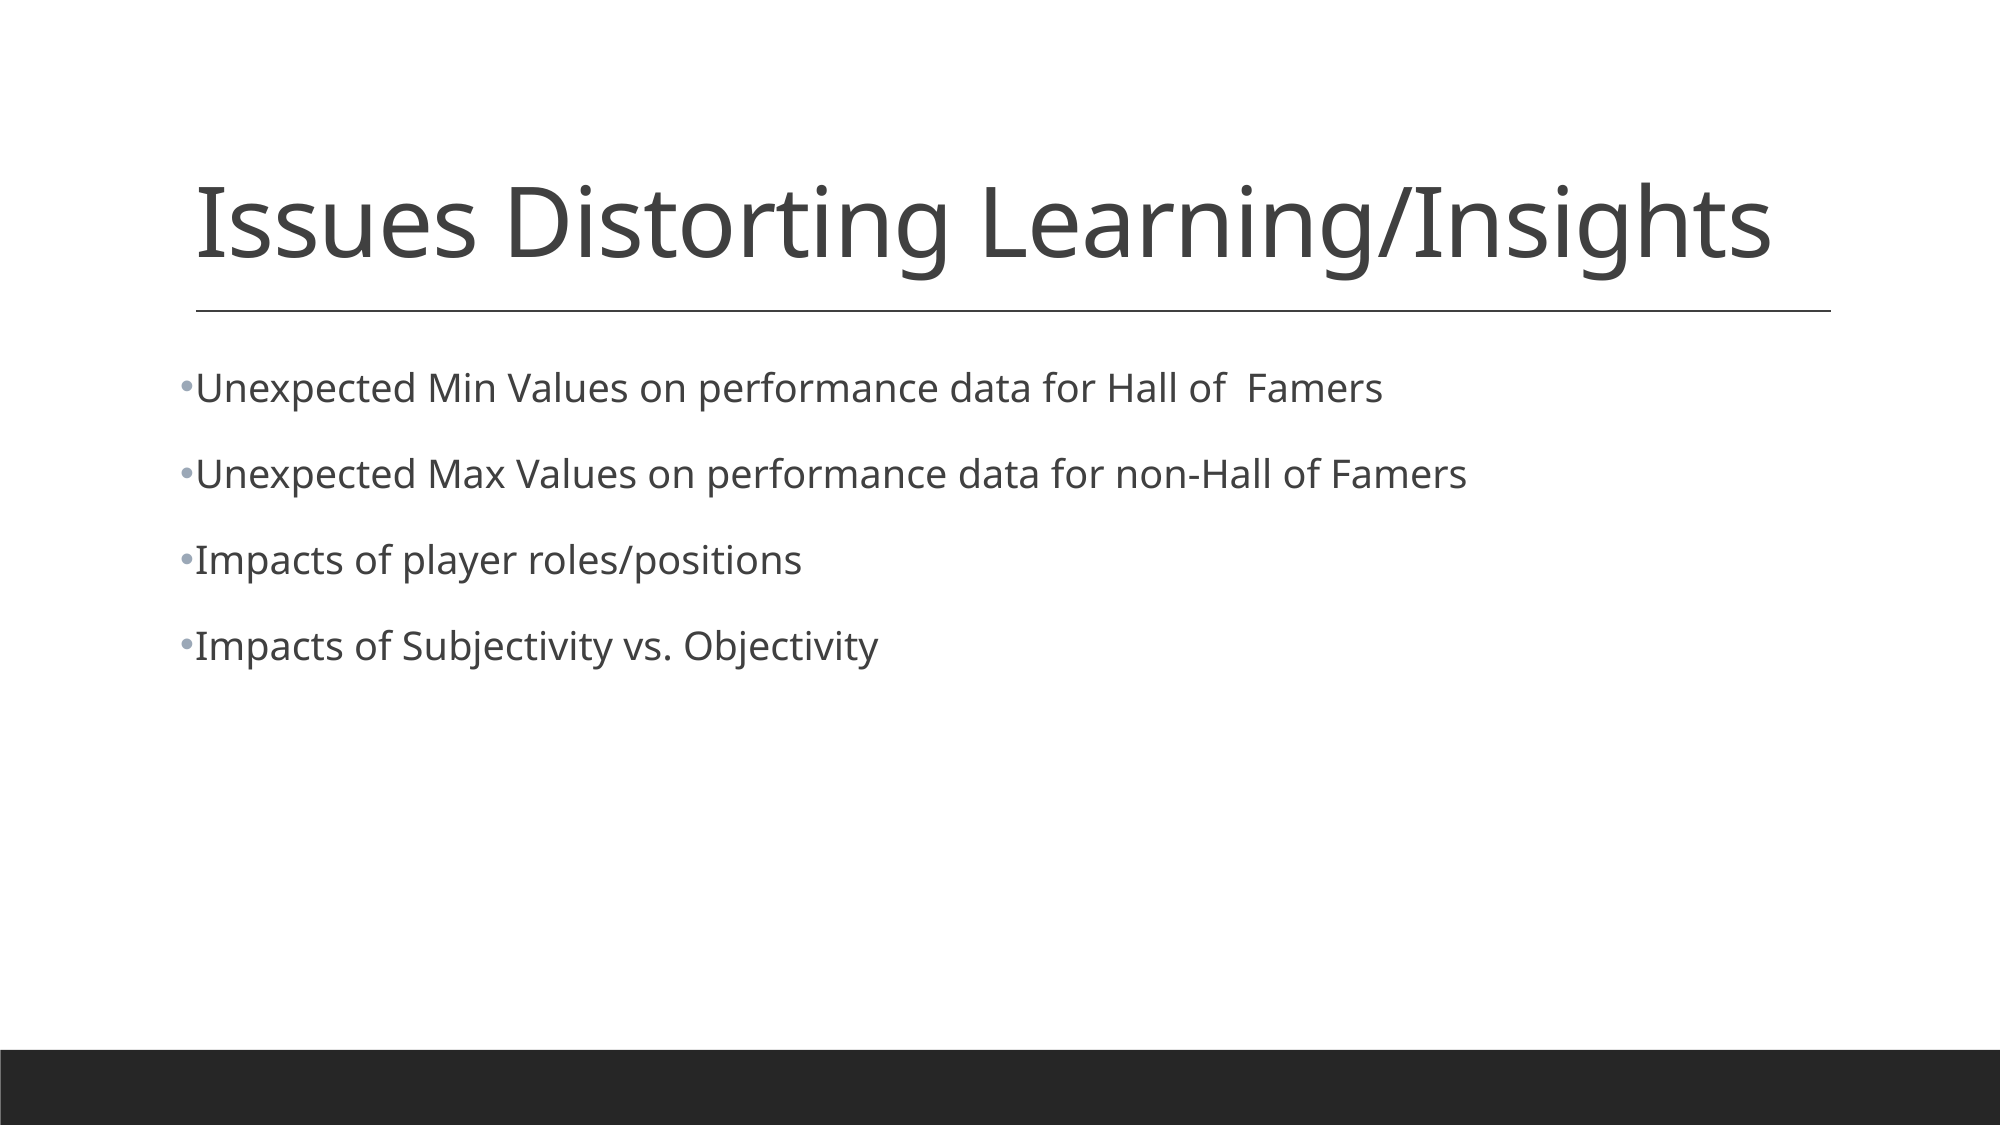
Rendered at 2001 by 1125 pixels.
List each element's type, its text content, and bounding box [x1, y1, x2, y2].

list Unexpected Min Values on performance data for Hall of Famers Unexpected Max Values on performance data for non-Hall of Famers Impacts of player roles/positions Impacts of Subjectivity vs. Objectivity [180, 345, 1830, 963]
title Issues Distorting Learning/Insights [180, 47, 1830, 285]
